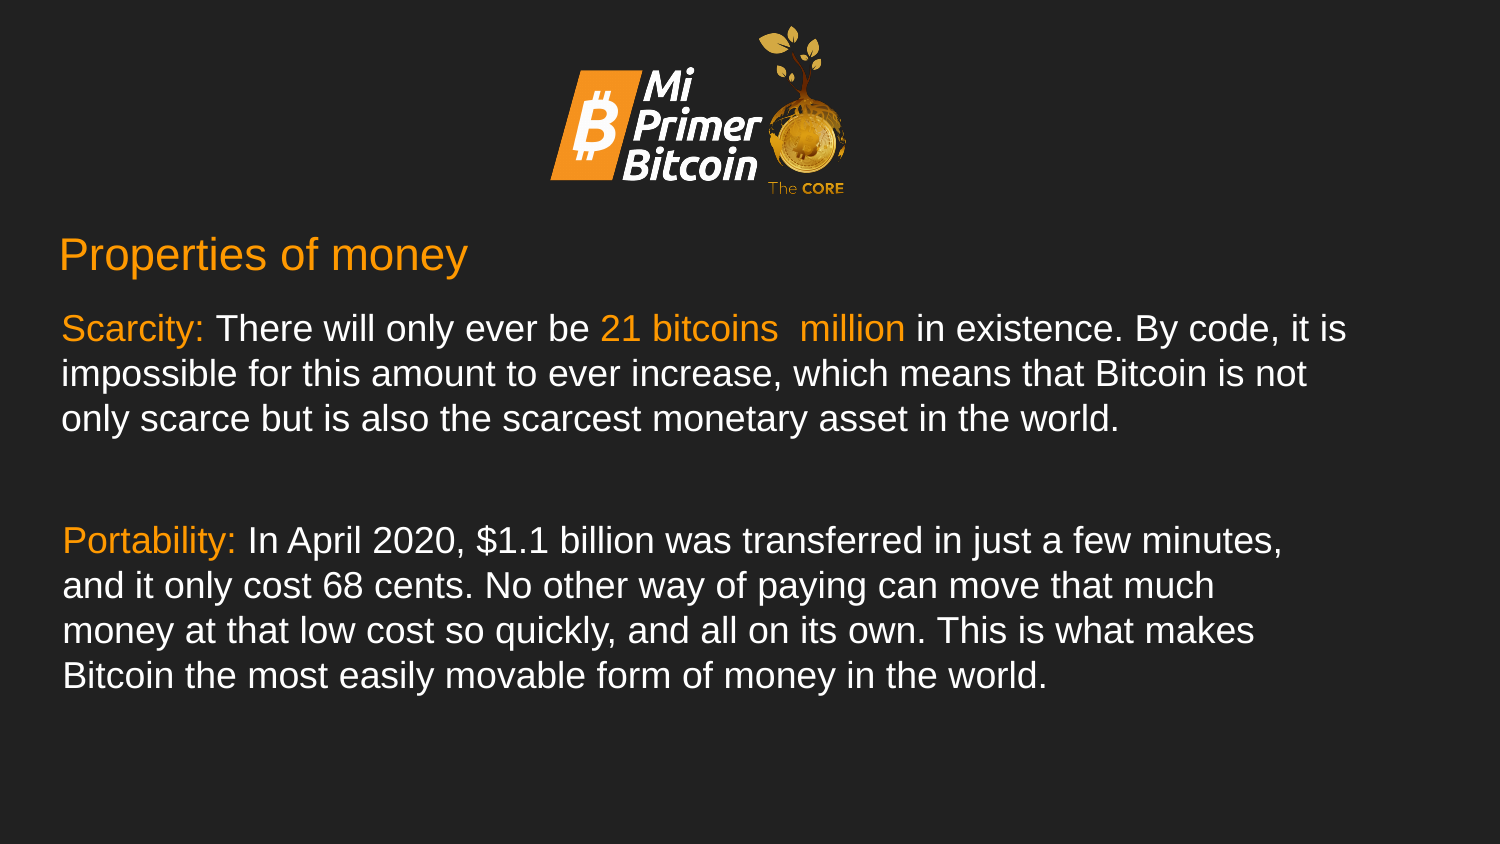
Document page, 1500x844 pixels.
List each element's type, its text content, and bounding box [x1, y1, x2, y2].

text_box Scarcity: There will only ever be 21 bitcoins million in existence. By code, it is impossible for this amount to ever increase, which means that Bitcoin is not only scarce but is also the scarcest monetary asset in the world. [46, 288, 1388, 499]
text_box Portability: In April 2020, $1.1 billion was transferred in just a few minutes, and it only cost 68 cents. No other way of paying can move that much money at that low cost so quickly, and all on its own. This is what makes Bitcoin the most easily movable form of money in the world. [47, 500, 1337, 711]
text_box Properties of money [43, 209, 536, 295]
picture [549, 19, 897, 210]
